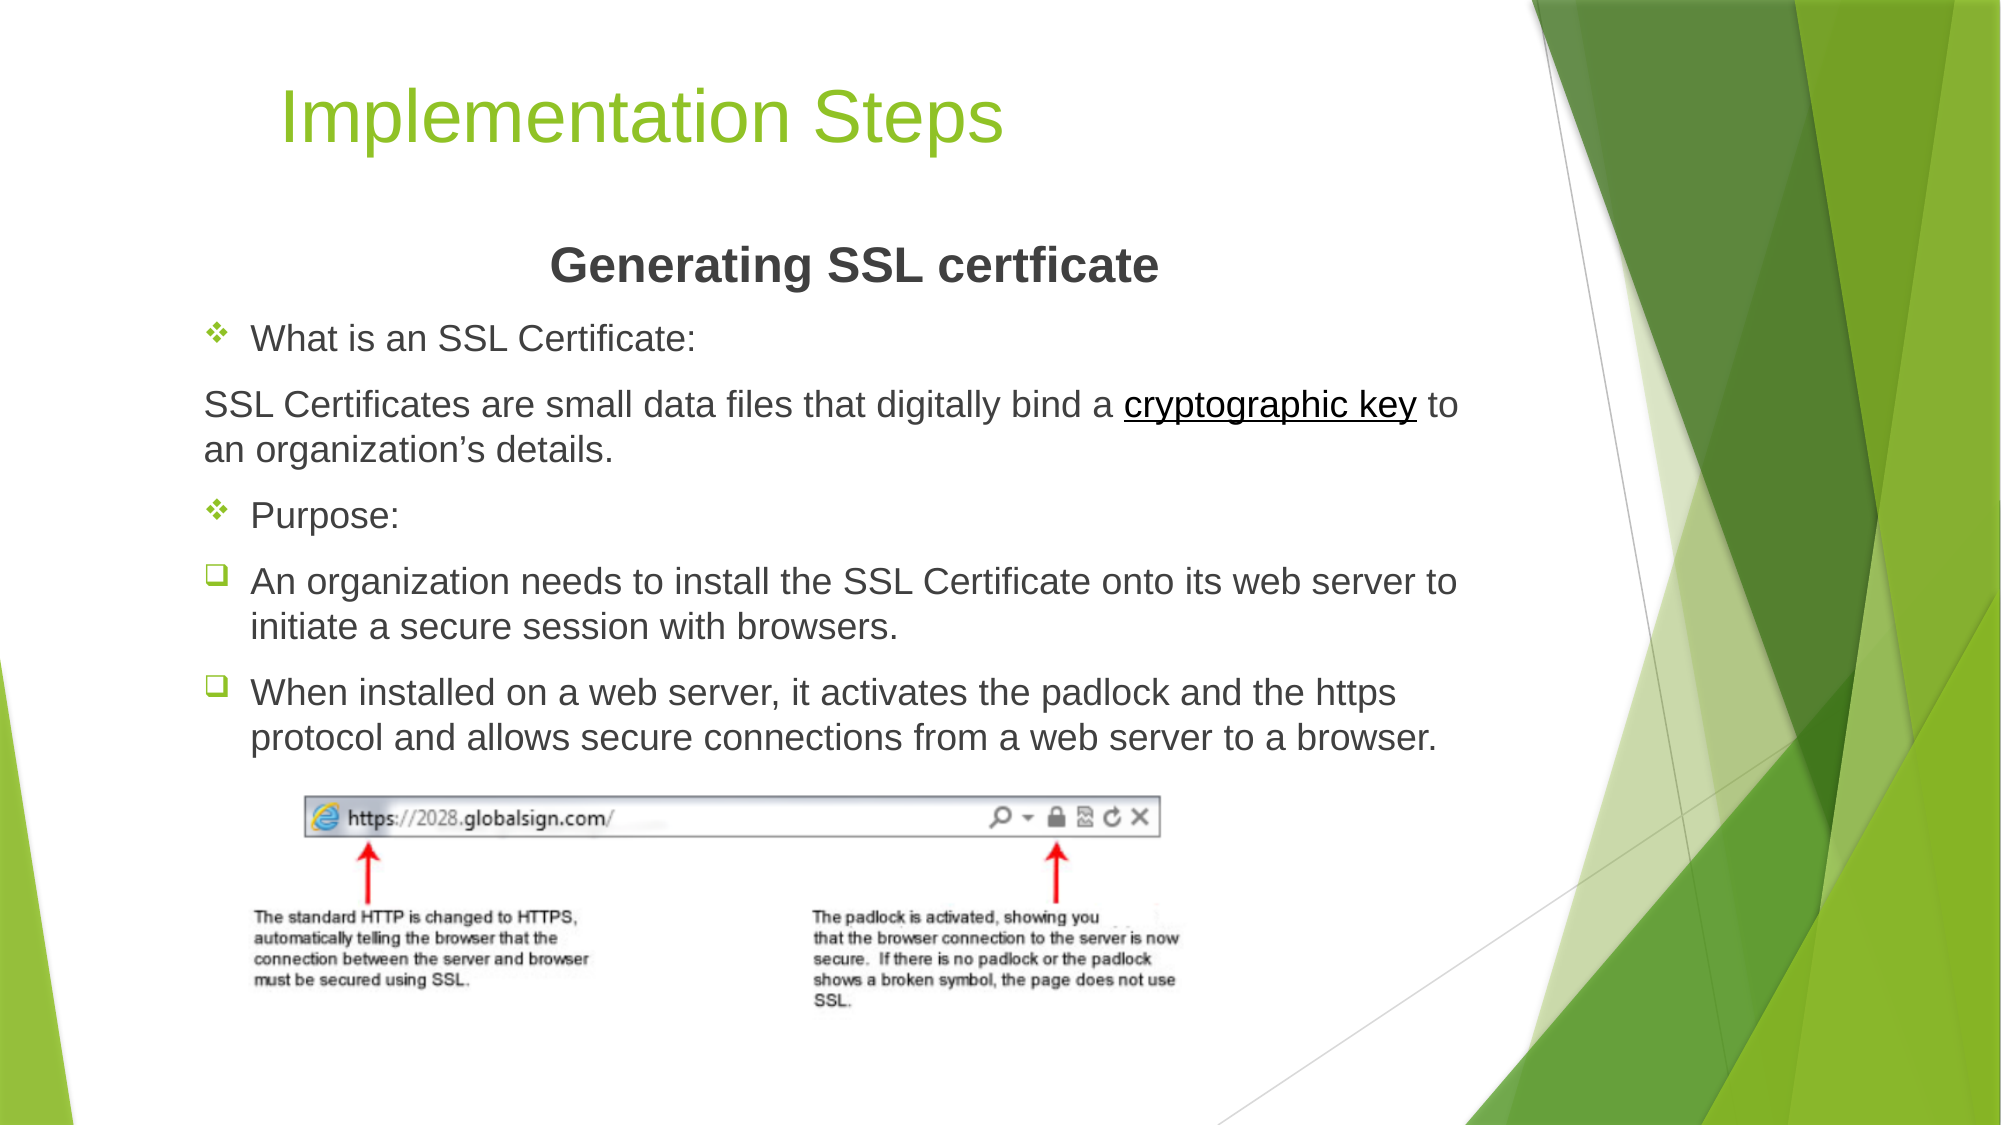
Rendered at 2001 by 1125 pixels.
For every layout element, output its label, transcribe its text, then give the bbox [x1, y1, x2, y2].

picture [230, 779, 1207, 1021]
list Generating SSL certficate What is an SSL Certificate: SSL Certificates are small data files that digitally bind a cryptographic key to an organization’s details. Purpose: An organization needs to install the SSL Certificate onto its web server to initiate a secure session with browsers. When installed on a web server, it activates the padlock and the https protocol and allows secure connections from a web server to a browser. [113, 166, 1522, 1020]
text_box Implementation Steps [0, 59, 1375, 165]
